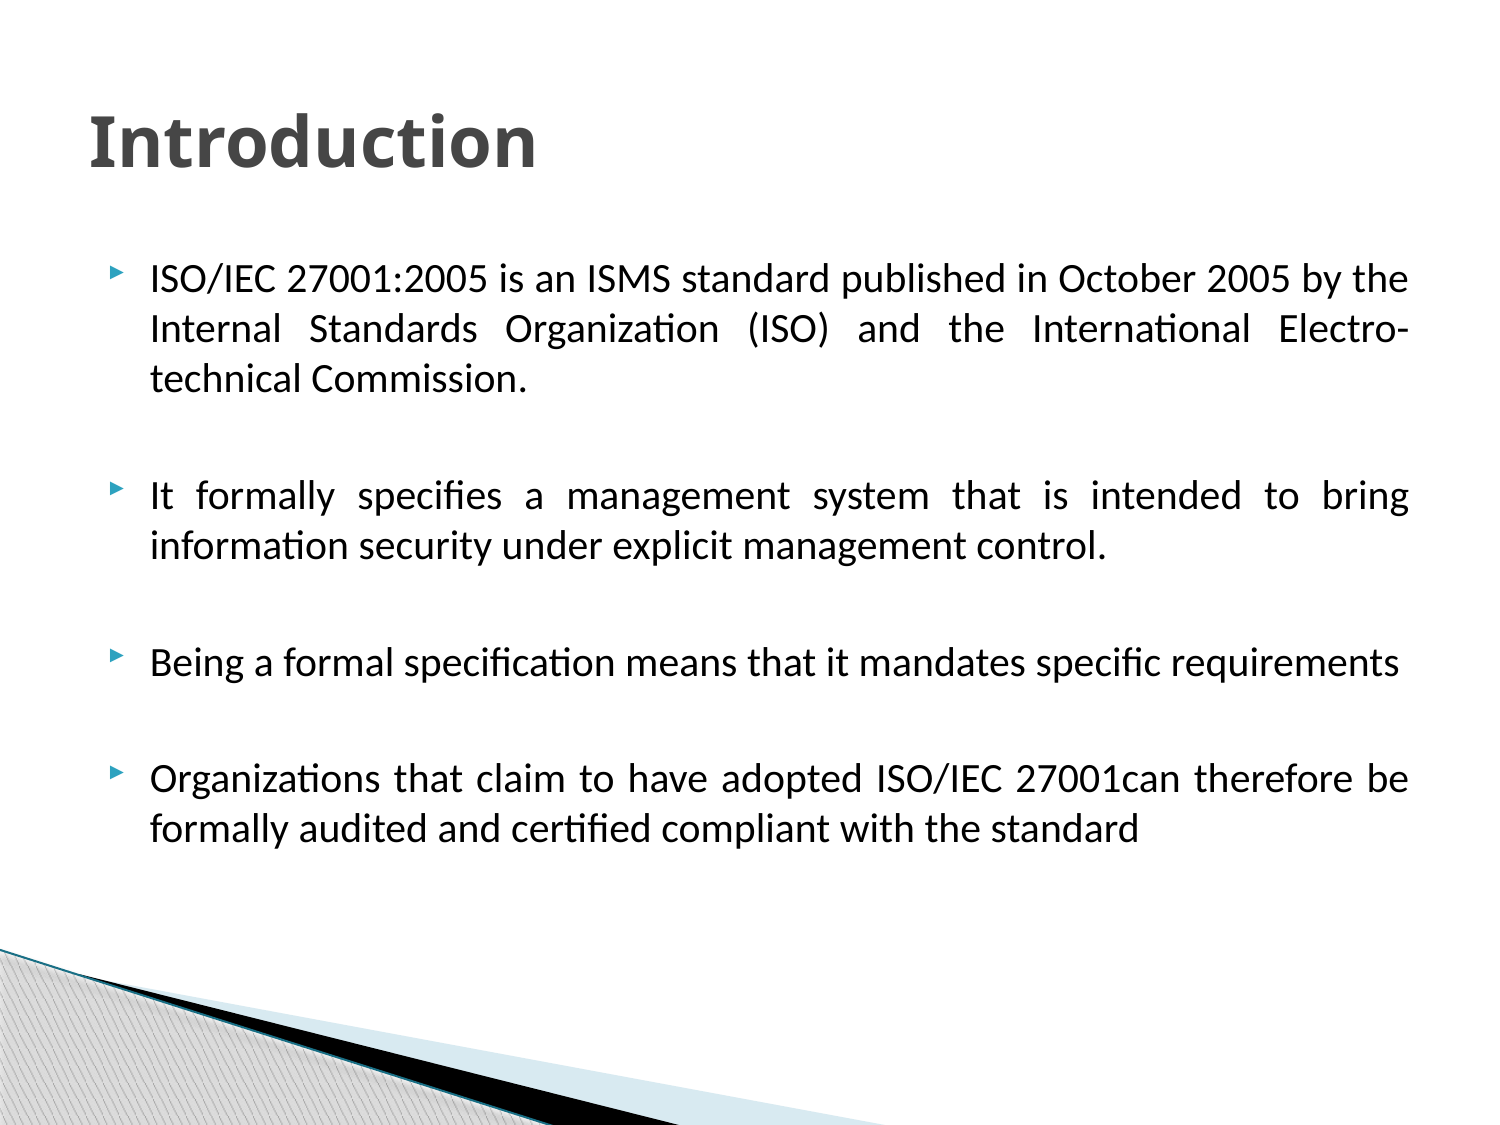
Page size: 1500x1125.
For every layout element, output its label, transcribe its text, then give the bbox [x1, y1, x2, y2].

list ISO/IEC 27001:2005 is an ISMS standard published in October 2005 by the Internal Standards Organization (ISO) and the International Electro-technical Commission. It formally specifies a management system that is intended to bring information security under explicit management control. Being a formal specification means that it mandates specific requirements Organizations that claim to have adopted ISO/IEC 27001can therefore be formally audited and certified compliant with the standard [75, 243, 1425, 986]
title Introduction [75, 45, 1425, 233]
